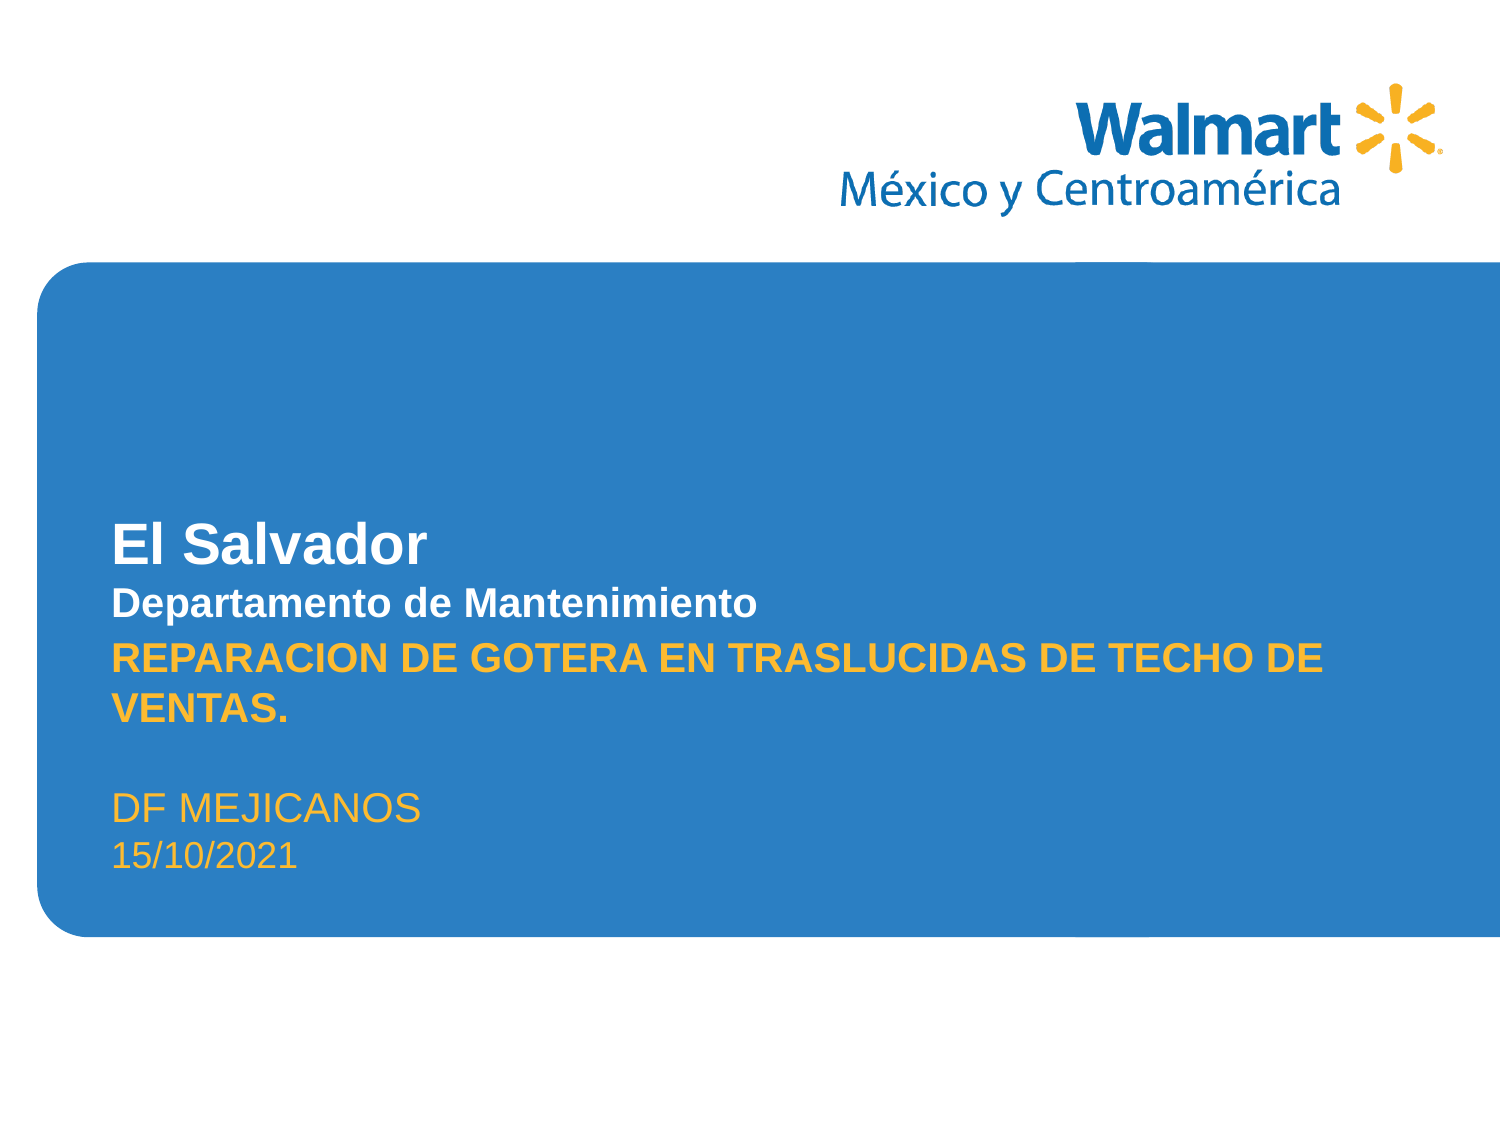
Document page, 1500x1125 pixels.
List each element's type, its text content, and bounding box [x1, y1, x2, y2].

picture [841, 83, 1443, 217]
subtitle REPARACION DE GOTERA EN TRASLUCIDAS DE TECHO DE VENTAS. DF MEJICANOS 15/10/2021 [110, 490, 1451, 779]
